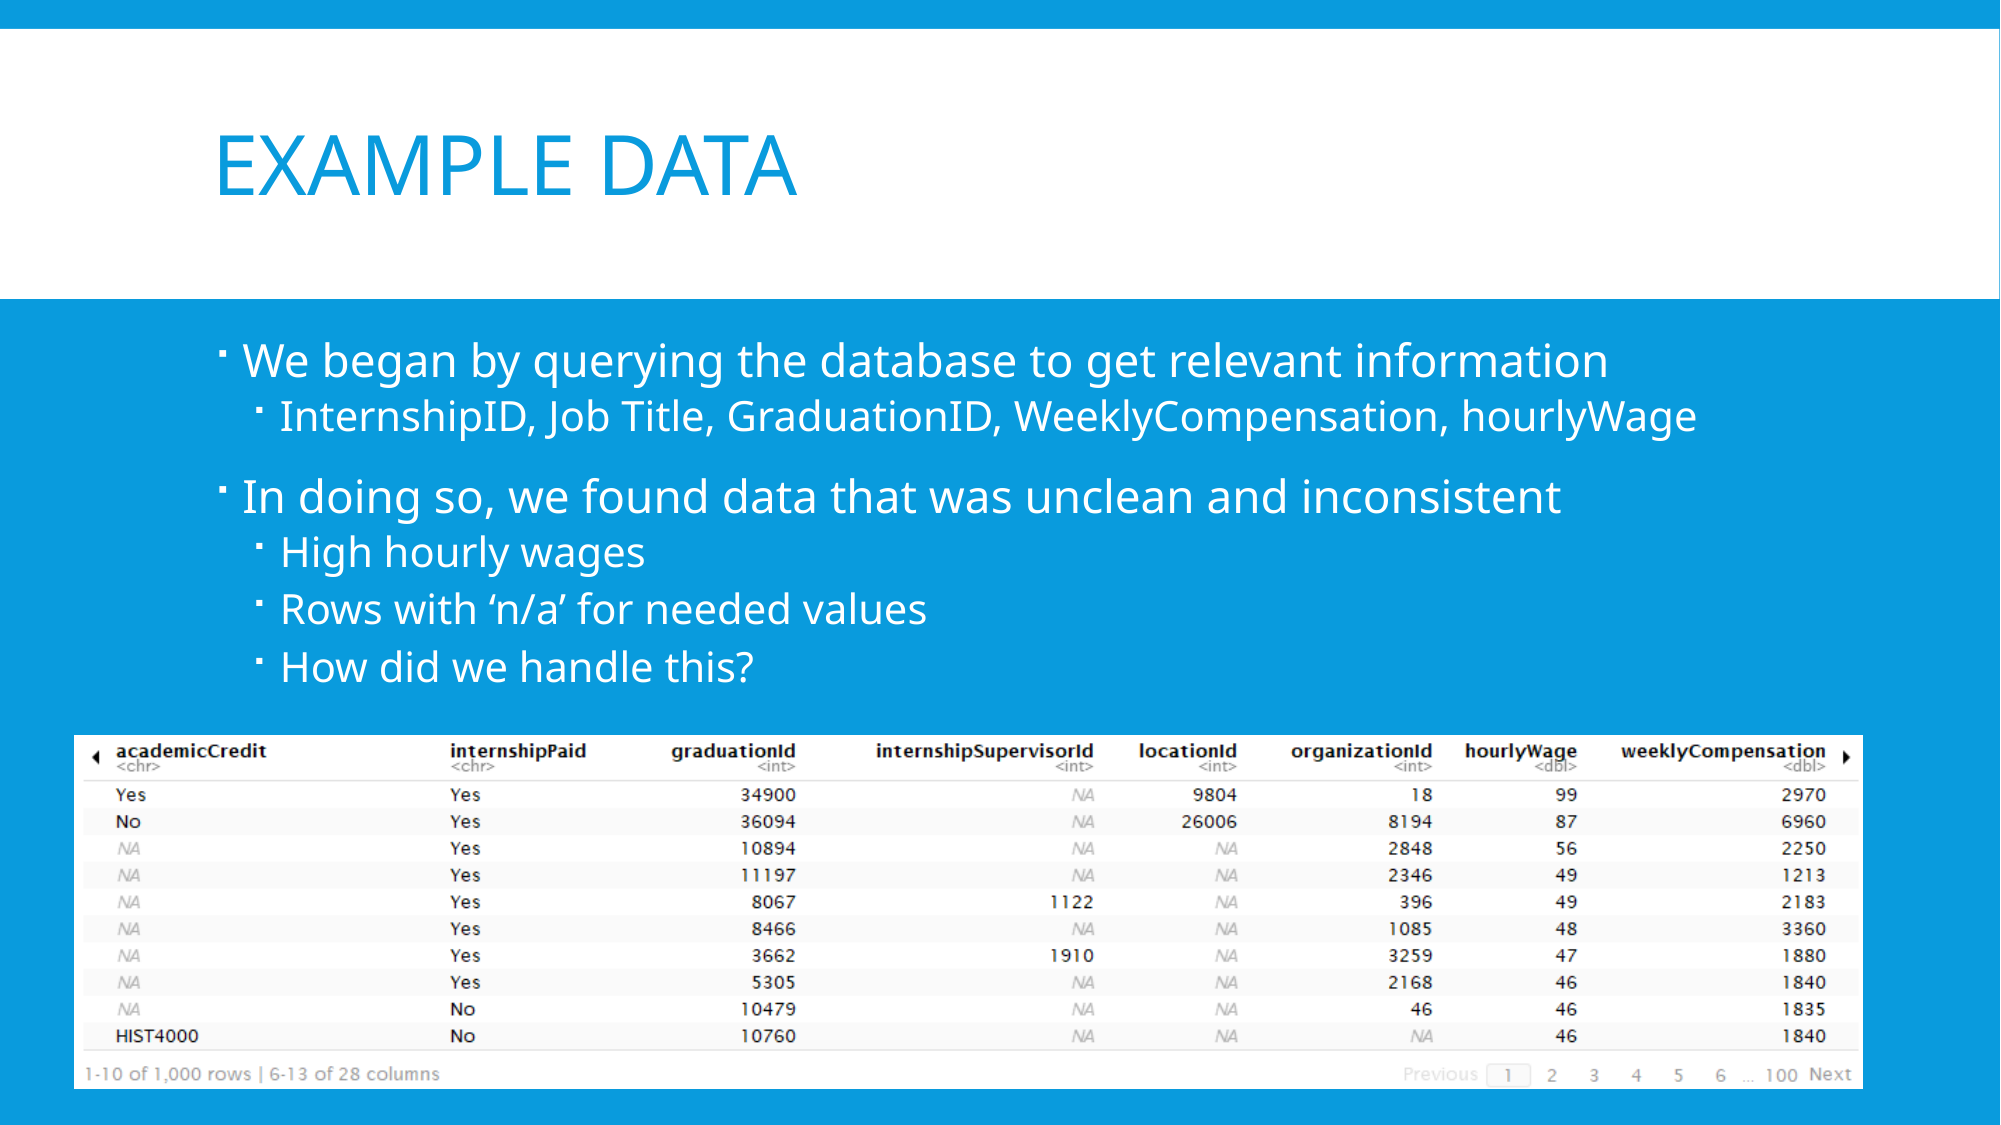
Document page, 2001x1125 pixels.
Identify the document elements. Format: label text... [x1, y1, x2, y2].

picture [75, 736, 1862, 1088]
list We began by querying the database to get relevant information InternshipID, Job Title, GraduationID, WeeklyCompensation, hourlyWage In doing so, we found data that was unclean and inconsistent High hourly wages Rows with ‘n/a’ for needed values How did we handle this? [197, 329, 1803, 733]
title Example Data [197, 46, 1803, 295]
